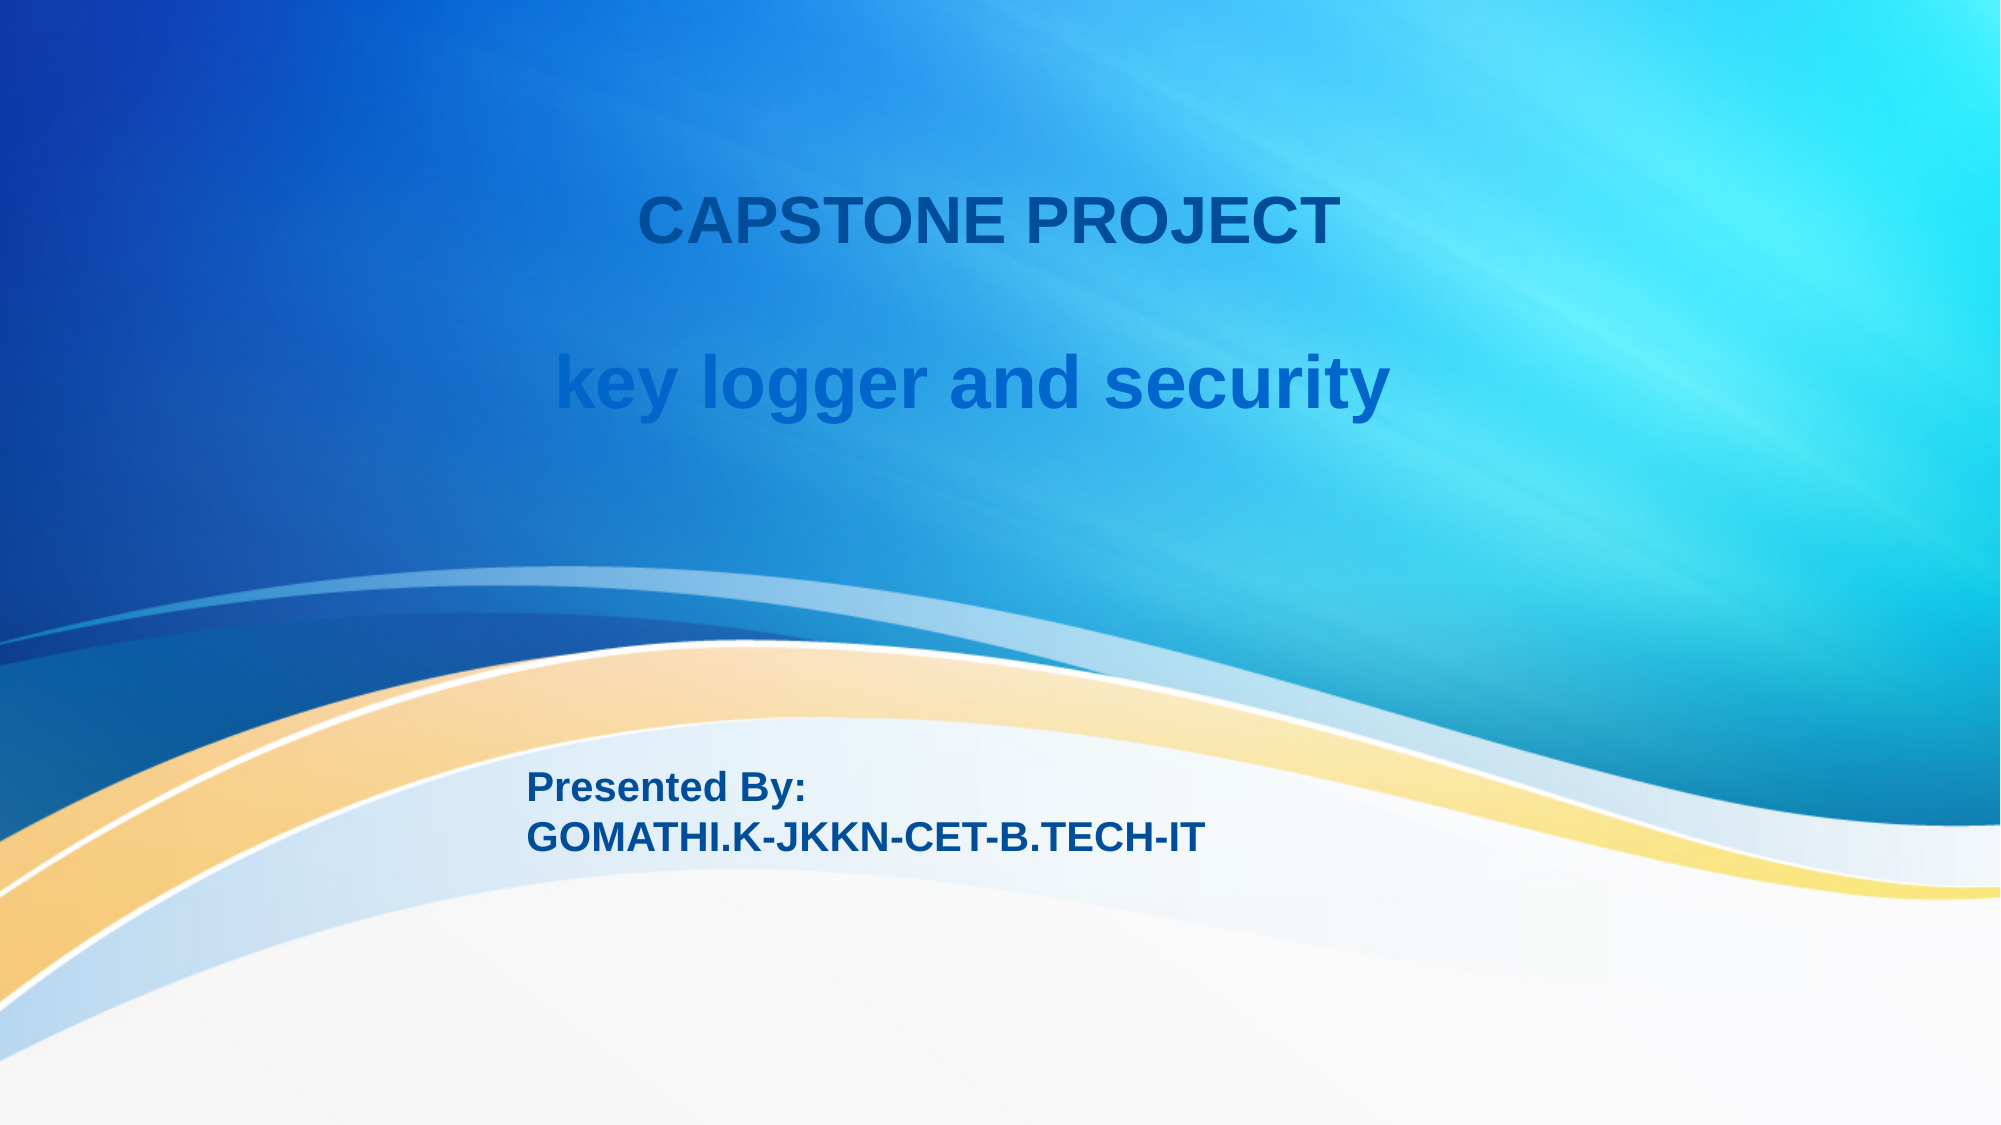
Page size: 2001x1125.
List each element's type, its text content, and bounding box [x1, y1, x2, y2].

picture [0, 0, 2001, 1125]
title key logger and security [222, 298, 1724, 460]
text_box CAPSTONE PROJECT [0, 169, 2000, 265]
text_box Presented By: GOMATHI.K-JKKN-CET-B.TECH-IT [511, 752, 1821, 868]
